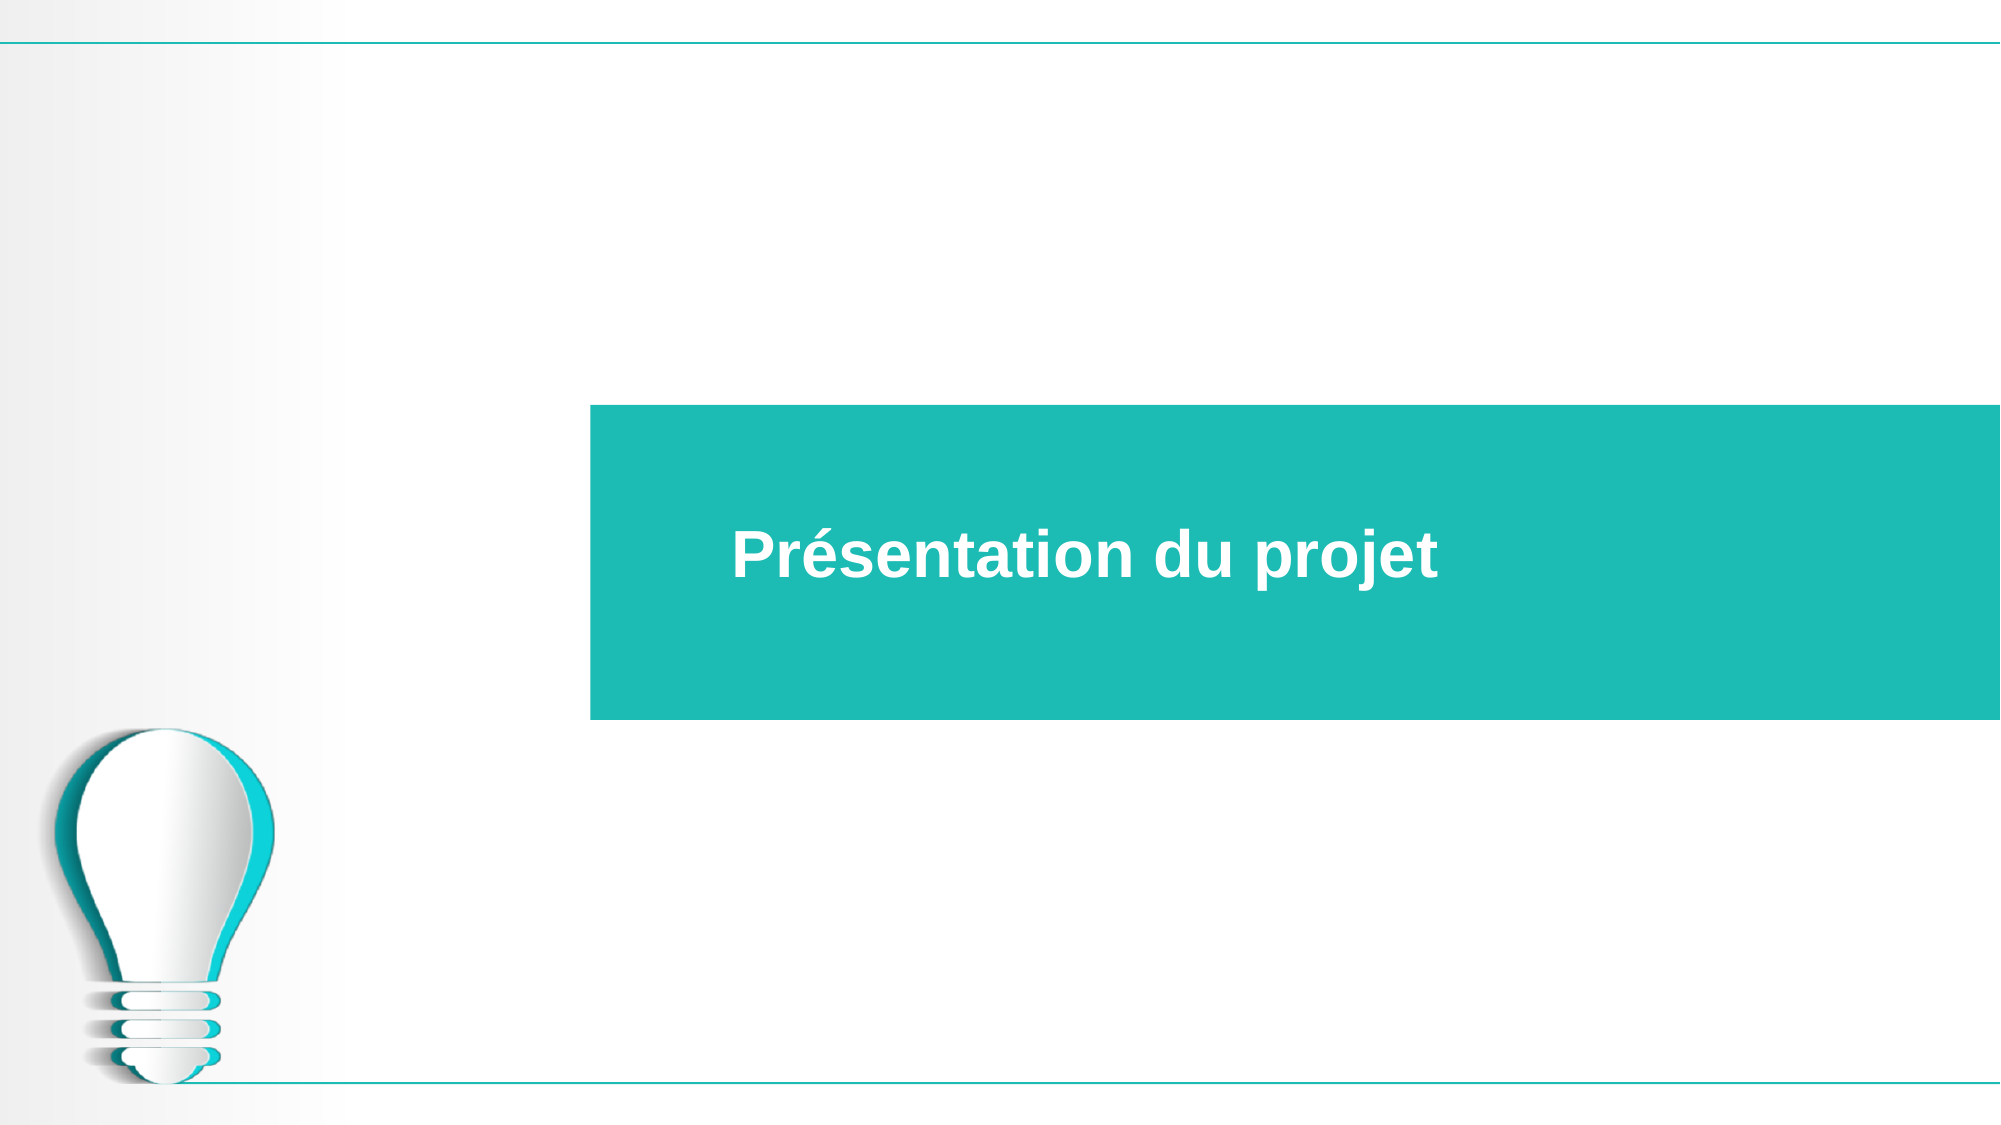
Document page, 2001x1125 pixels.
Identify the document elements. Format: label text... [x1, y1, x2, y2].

picture [36, 728, 275, 1084]
title Présentation du projet [698, 552, 1896, 640]
